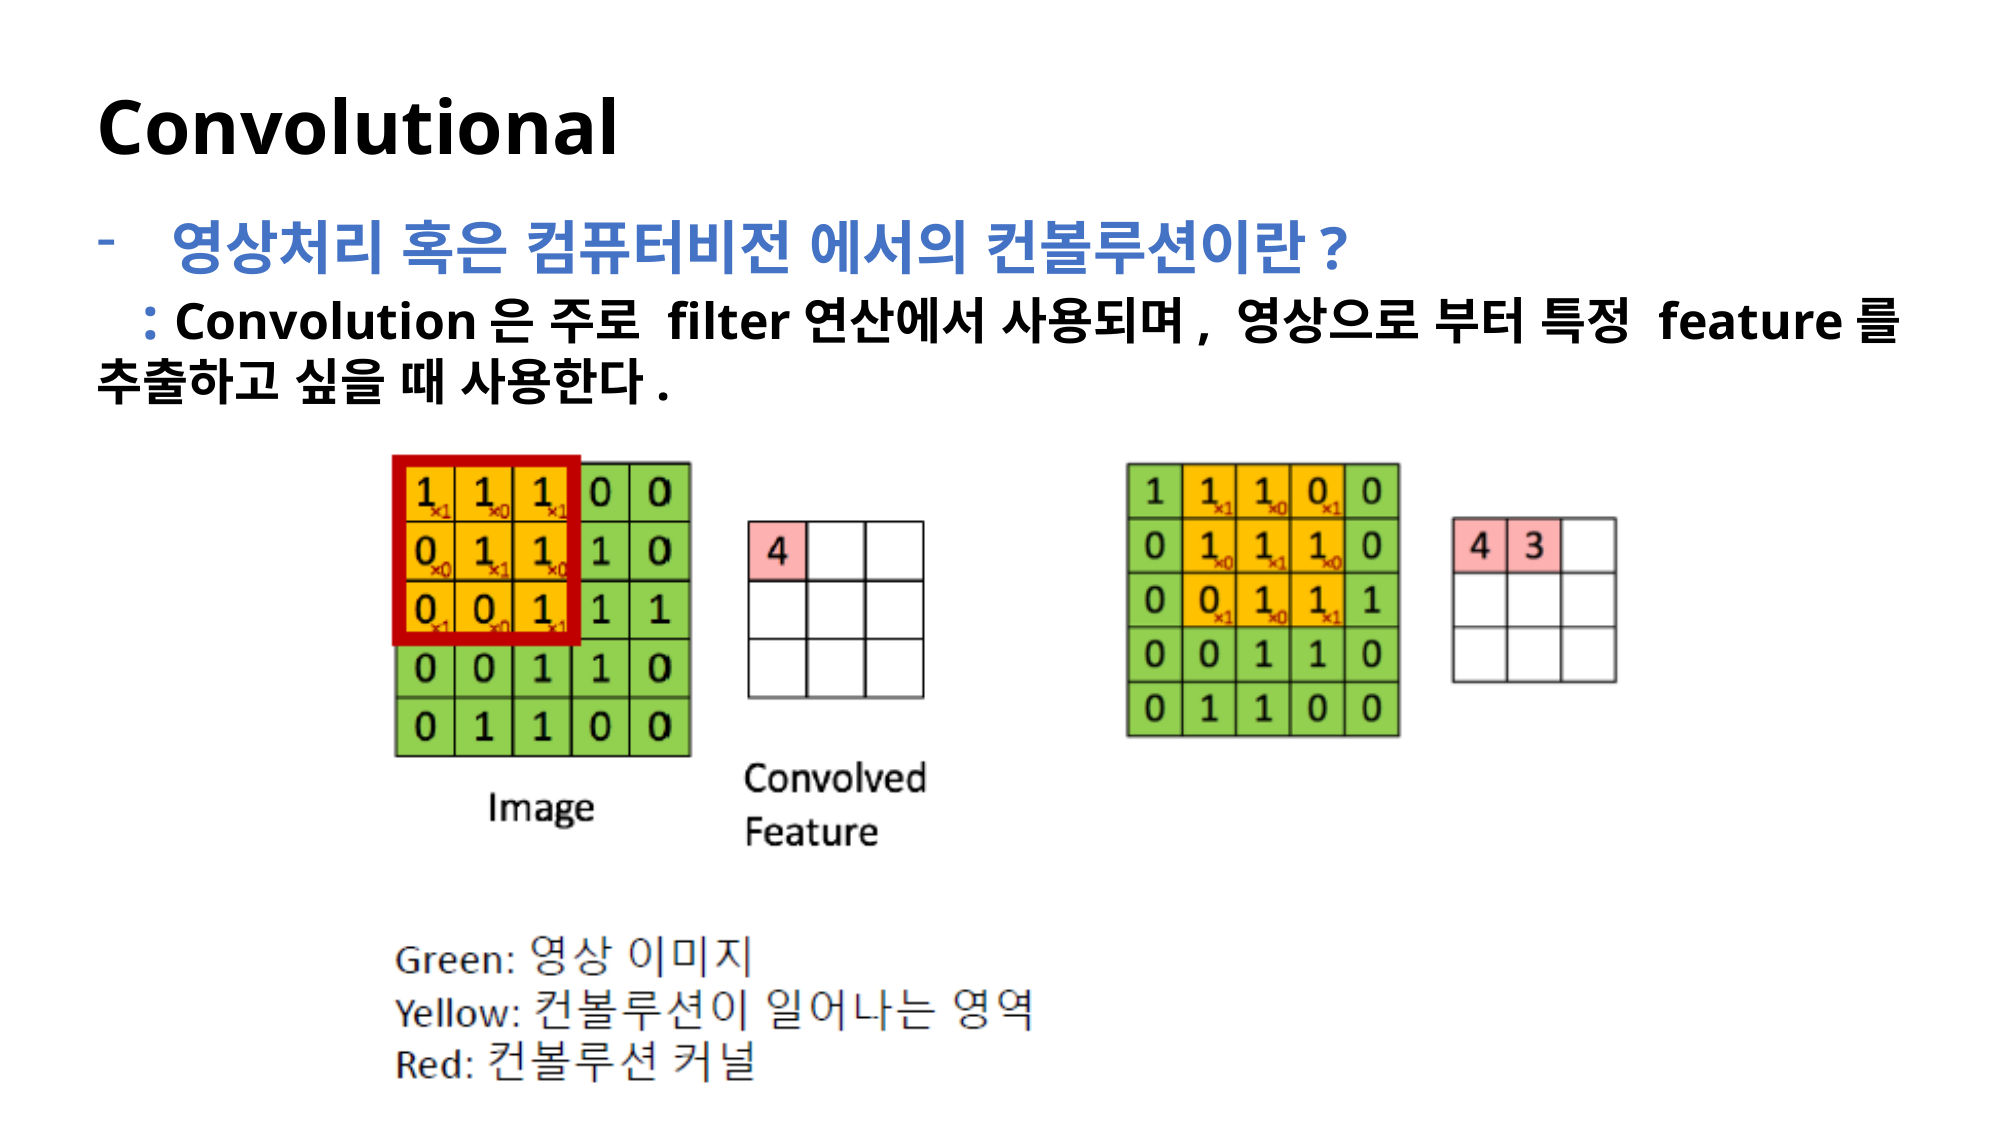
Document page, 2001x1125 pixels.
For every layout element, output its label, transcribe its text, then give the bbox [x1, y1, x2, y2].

picture [374, 445, 1626, 1089]
title Convolutional [81, 55, 1931, 179]
text_box 영상처리 혹은 컴퓨터비전 에서의 컨볼루션이란? : Convolution은 주로 filter연산에서 사용되며, 영상으로 부터 특정 feature를 추출하고 싶을 때 사용한다. [81, 203, 1919, 419]
